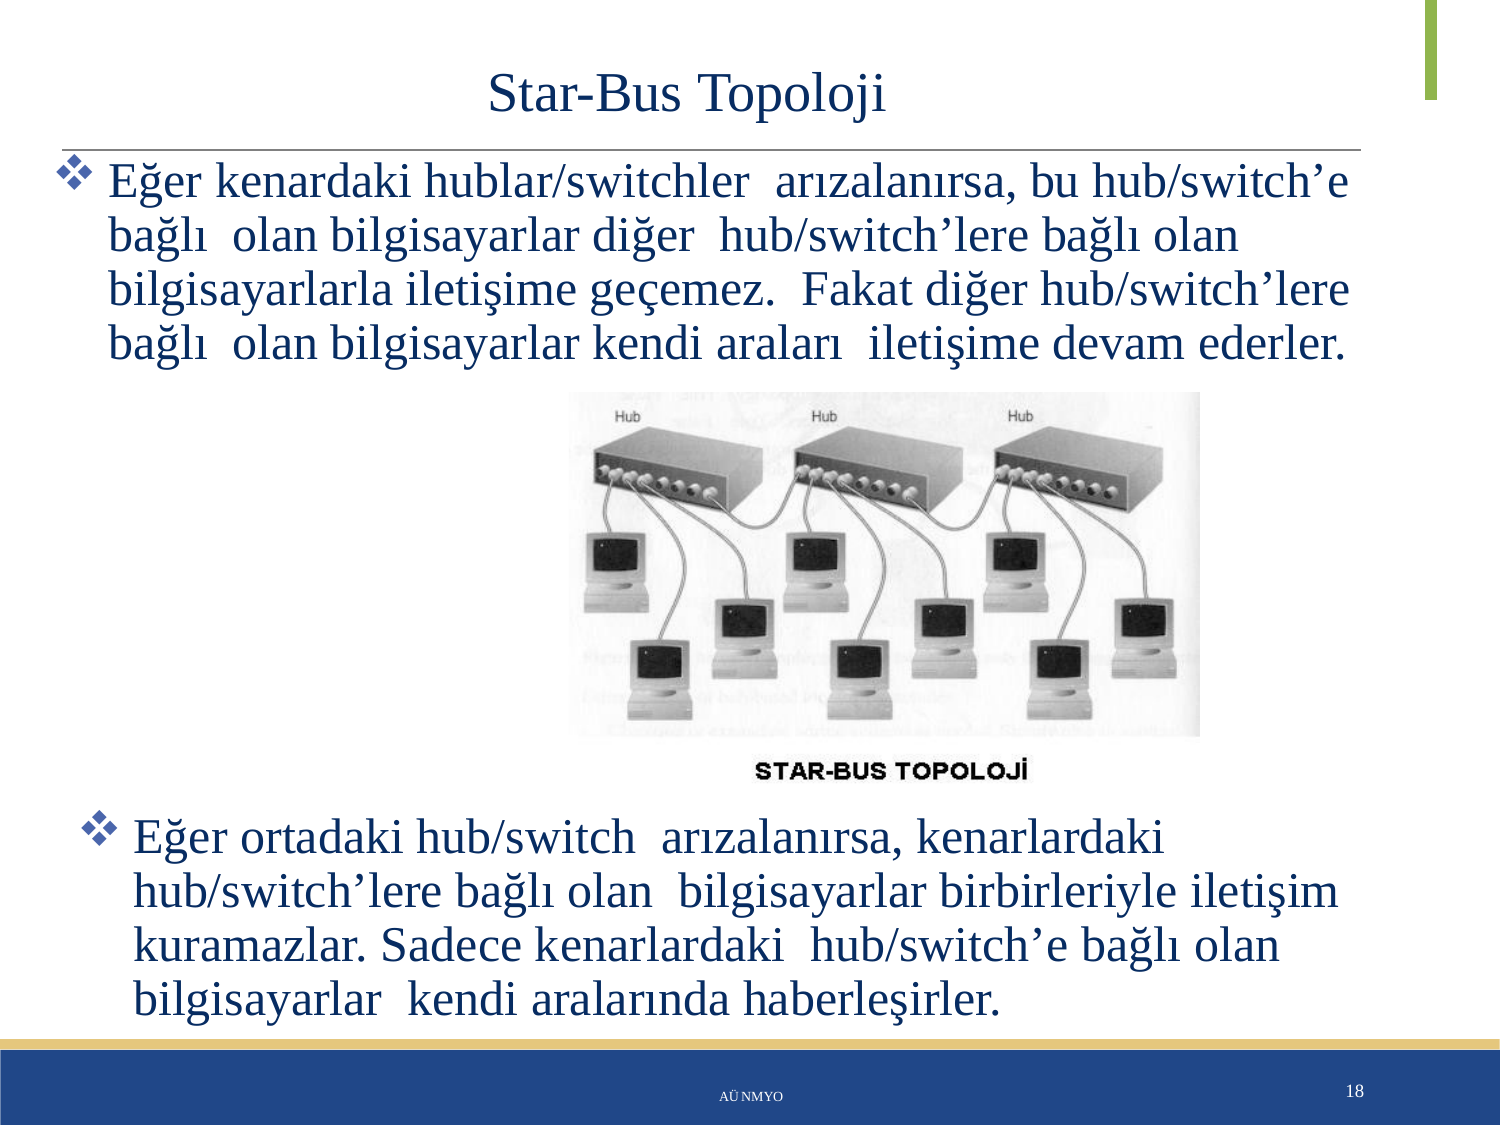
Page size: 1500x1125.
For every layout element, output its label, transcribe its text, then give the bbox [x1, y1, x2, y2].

slide_number 18 [1218, 1059, 1380, 1120]
title Star-Bus Topoloji [485, 0, 1115, 123]
list Eğer kenardaki hublar/switchler arızalanırsa, bu hub/switch’e bağlı olan bilgisayarlar diğer hub/switch’lere bağlı olan bilgisayarlarla iletişime geçemez. Fakat diğer hub/switch’lere bağlı olan bilgisayarlar kendi araları iletişime devam ederler. [50, 152, 1450, 793]
footer AÜ NMYO [453, 1059, 1047, 1120]
text_box [568, 392, 1200, 787]
text_box Eğer ortadaki hub/switch arızalanırsa, kenarlardaki hub/switch’lere bağlı olan bilgisayarlar birbirleriyle iletişim kuramazlar. Sadece kenarlardaki hub/switch’e bağlı olan bilgisayarlar kendi aralarında haberleşirler. [75, 807, 1475, 1027]
